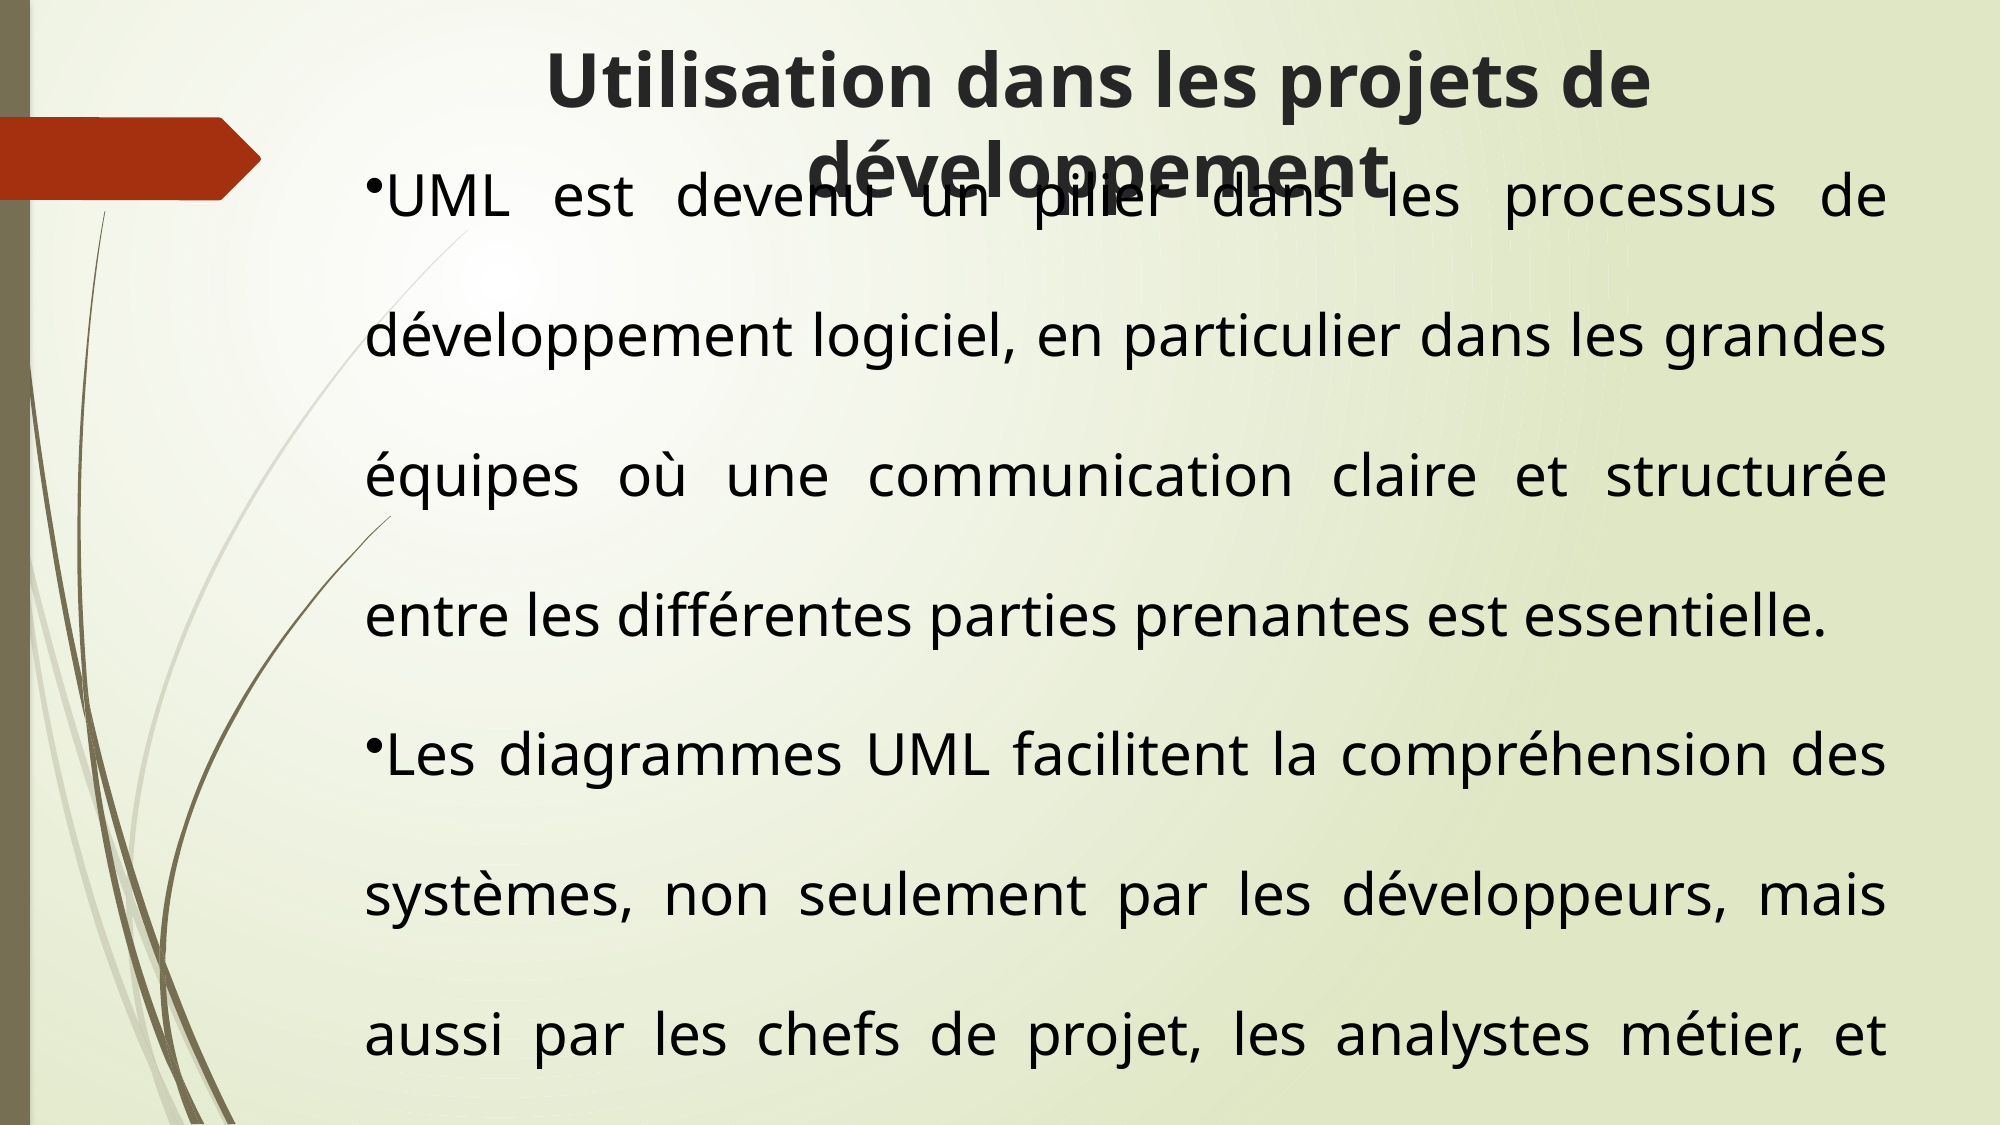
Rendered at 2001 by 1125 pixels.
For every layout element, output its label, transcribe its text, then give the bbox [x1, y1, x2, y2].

title Utilisation dans les projets de développement [367, 17, 1830, 80]
list UML est devenu un pilier dans les processus de développement logiciel, en particulier dans les grandes équipes où une communication claire et structurée entre les différentes parties prenantes est essentielle. Les diagrammes UML facilitent la compréhension des systèmes, non seulement par les développeurs, mais aussi par les chefs de projet, les analystes métier, et même les clients. [349, 80, 1903, 1125]
